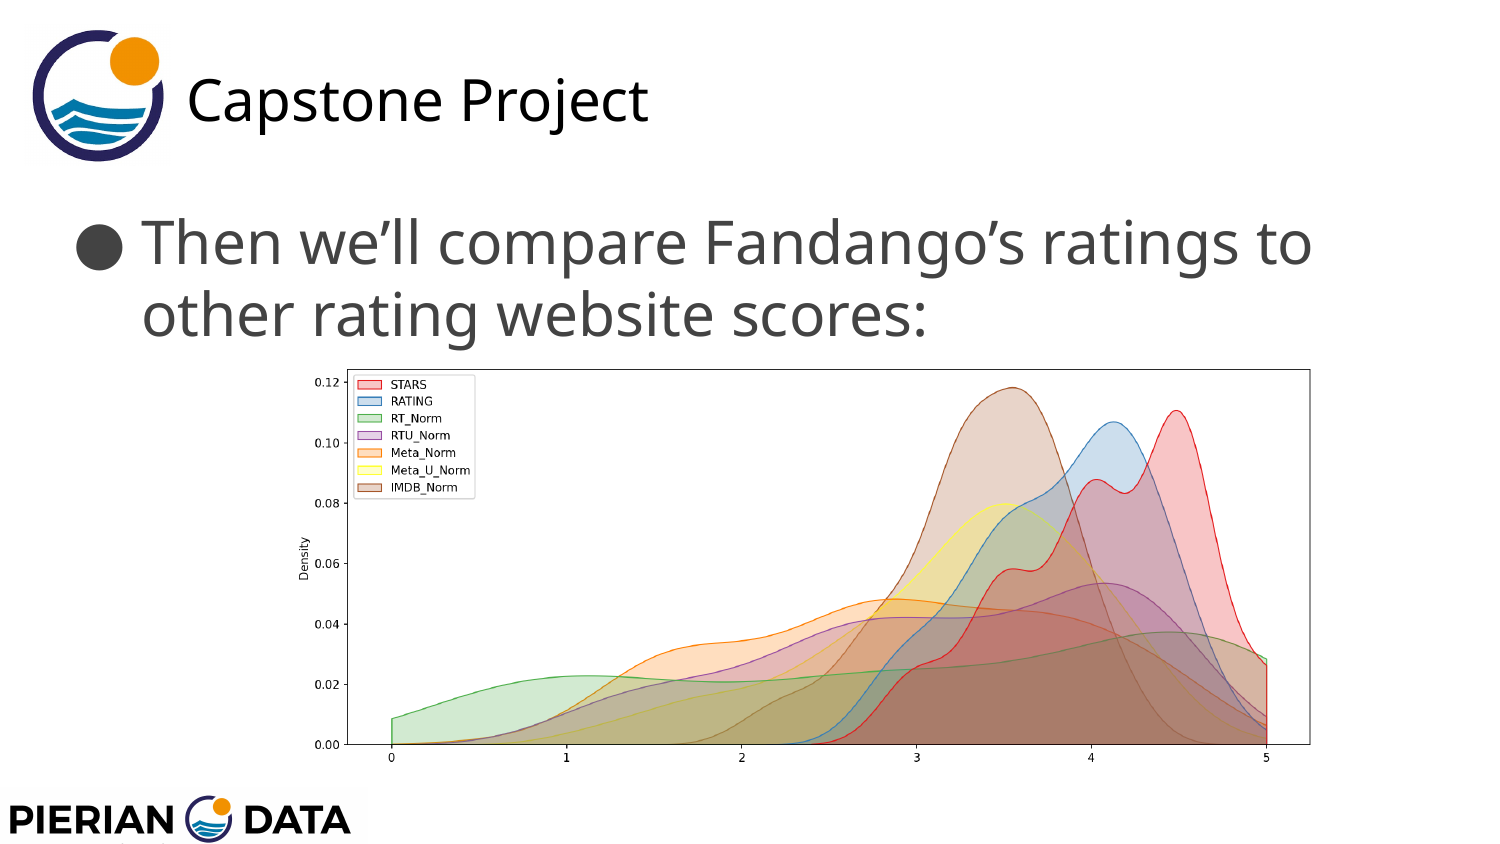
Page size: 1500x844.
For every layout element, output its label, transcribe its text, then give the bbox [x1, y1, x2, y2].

picture [24, 24, 172, 167]
picture [0, 787, 368, 844]
picture [289, 361, 1318, 773]
title Capstone Project [176, 48, 1449, 143]
list Then we’ll compare Fandango’s ratings to other rating website scores: [51, 189, 1476, 750]
